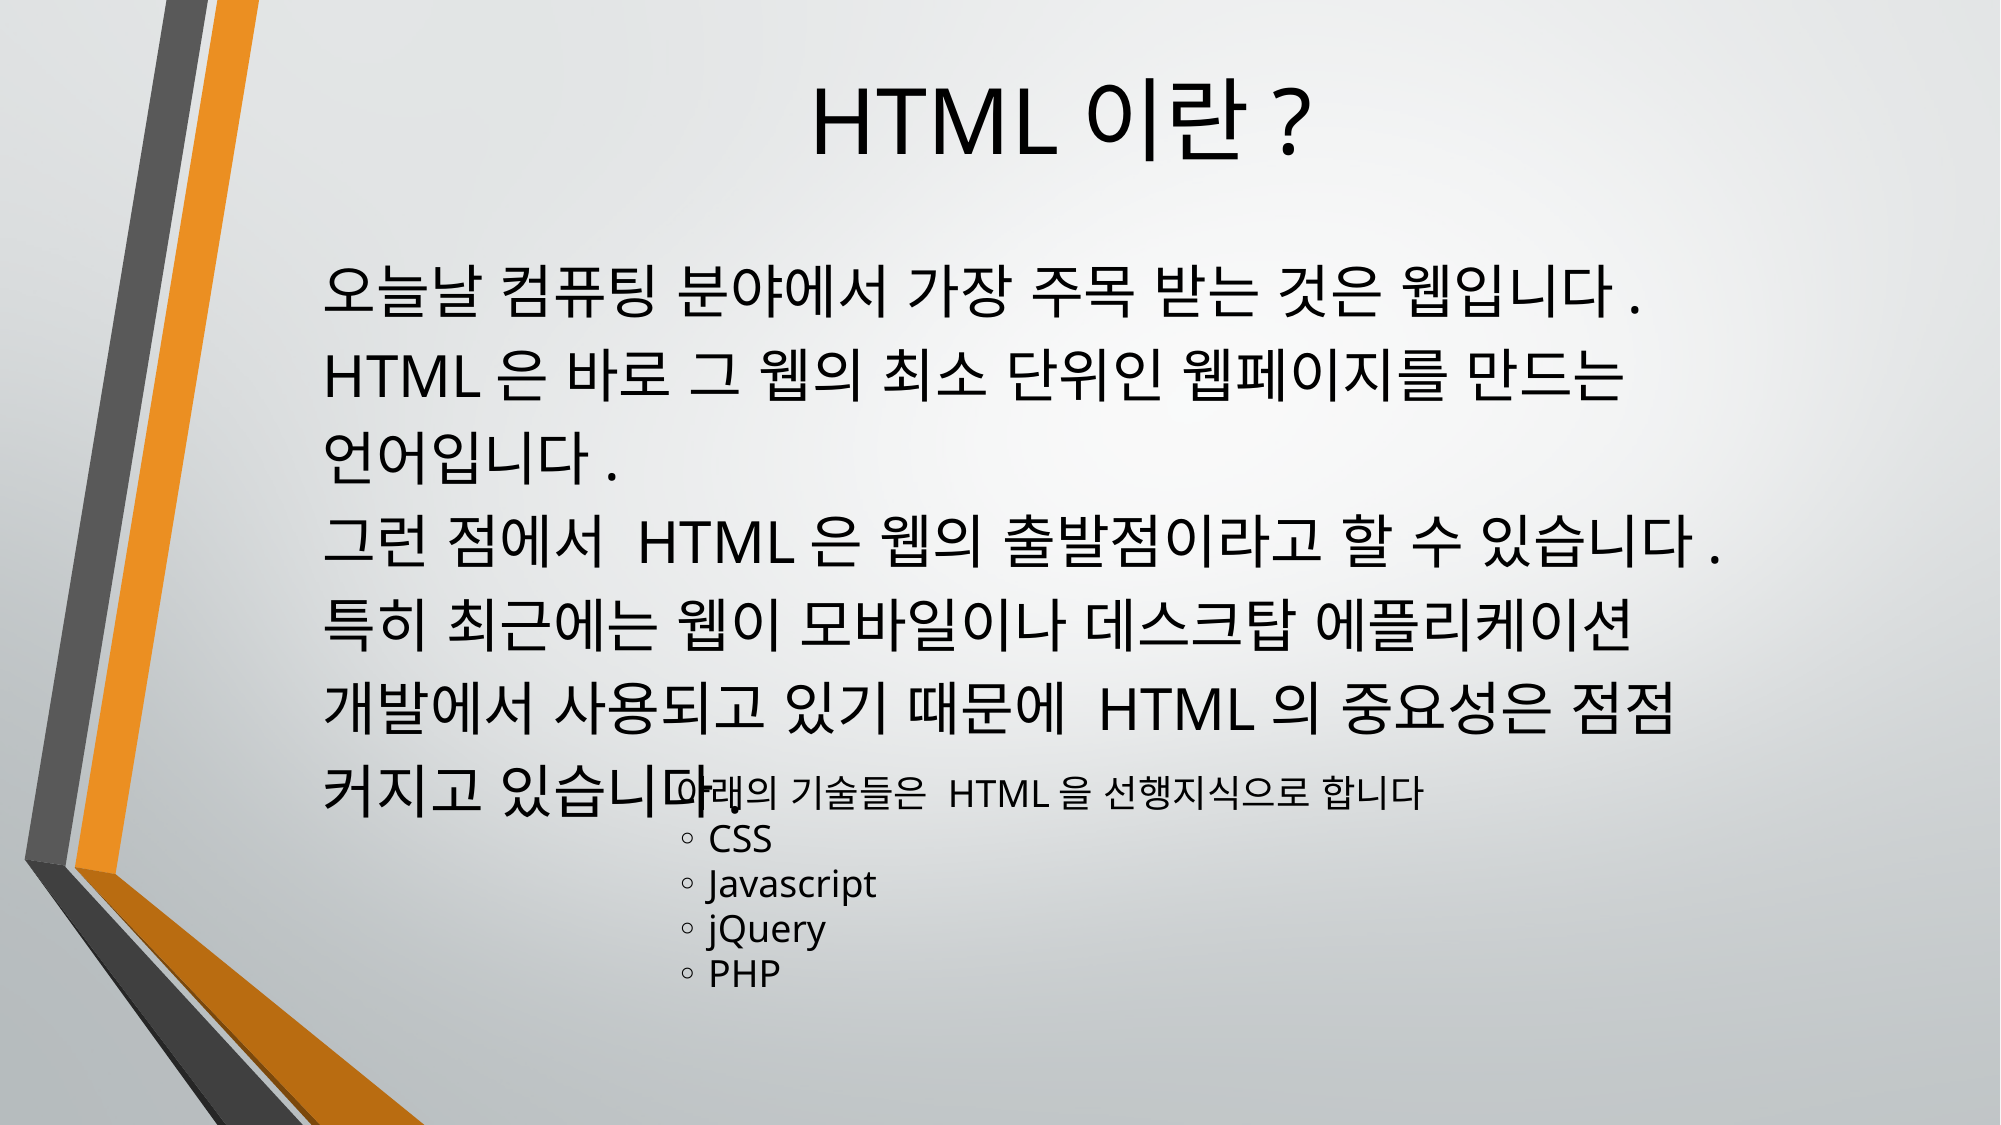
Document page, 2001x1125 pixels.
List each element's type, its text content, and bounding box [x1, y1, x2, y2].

text_box 오늘날 컴퓨팅 분야에서 가장 주목 받는 것은 웹입니다. HTML은 바로 그 웹의 최소 단위인 웹페이지를 만드는 언어입니다. 그런 점에서 HTML은 웹의 출발점이라고 할 수 있습니다. 특히 최근에는 웹이 모바일이나 데스크탑 에플리케이션 개발에서 사용되고 있기 때문에 HTML의 중요성은 점점 커지고 있습니다. [308, 234, 1813, 833]
text_box HTML이란? [762, 55, 1359, 181]
text_box 아래의 기술들은 HTML을 선행지식으로 합니다 ◦ CSS ◦ Javascript ◦ jQuery ◦ PHP [661, 762, 1460, 1003]
